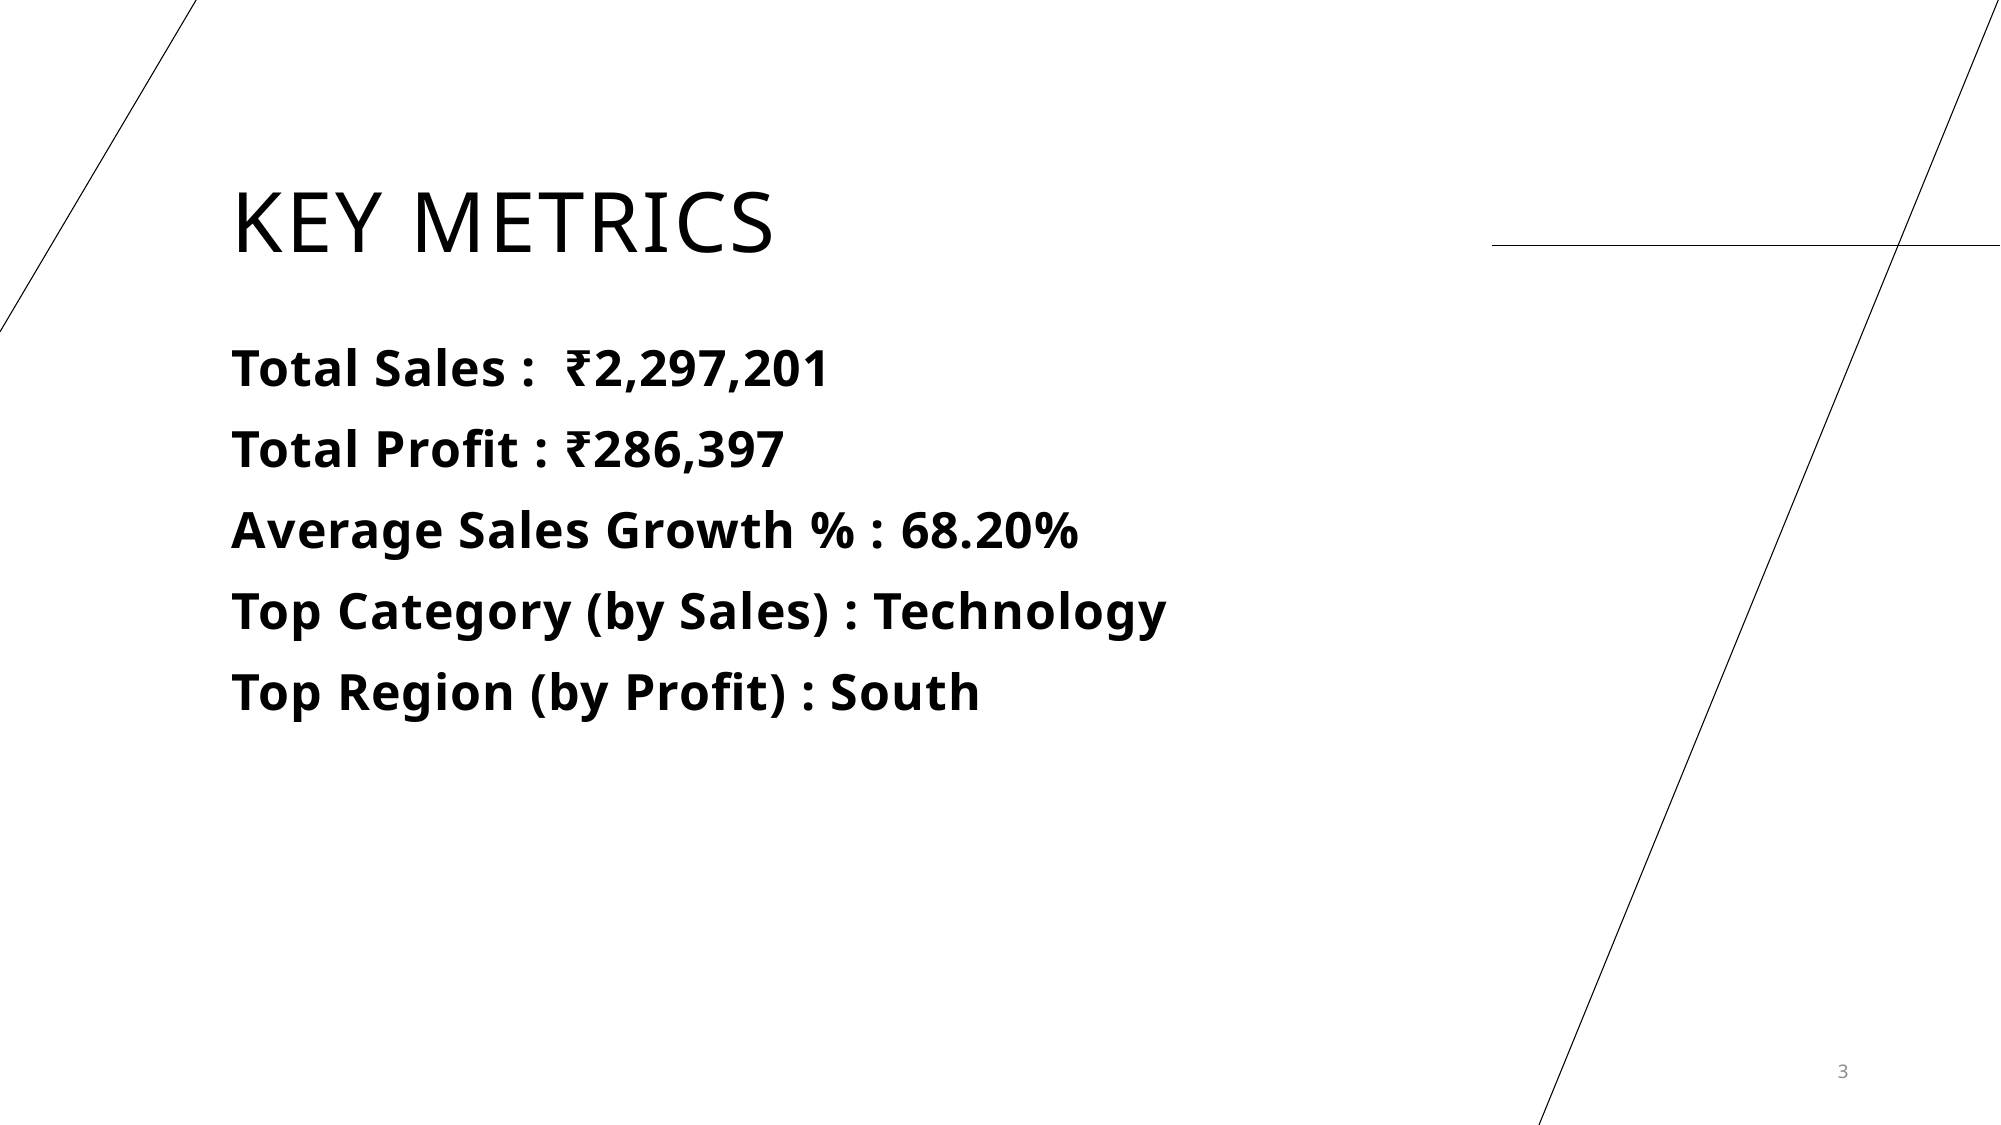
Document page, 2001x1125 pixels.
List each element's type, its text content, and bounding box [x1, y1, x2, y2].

list Total Sales : ₹2,297,201 Total Profit : ₹286,397 Average Sales Growth % : 68.20% Top Category (by Sales) : Technology Top Region (by Profit) : South [216, 329, 1413, 1013]
slide_number 3 [1701, 1042, 1864, 1103]
title KEY METRICS [216, 43, 1413, 279]
